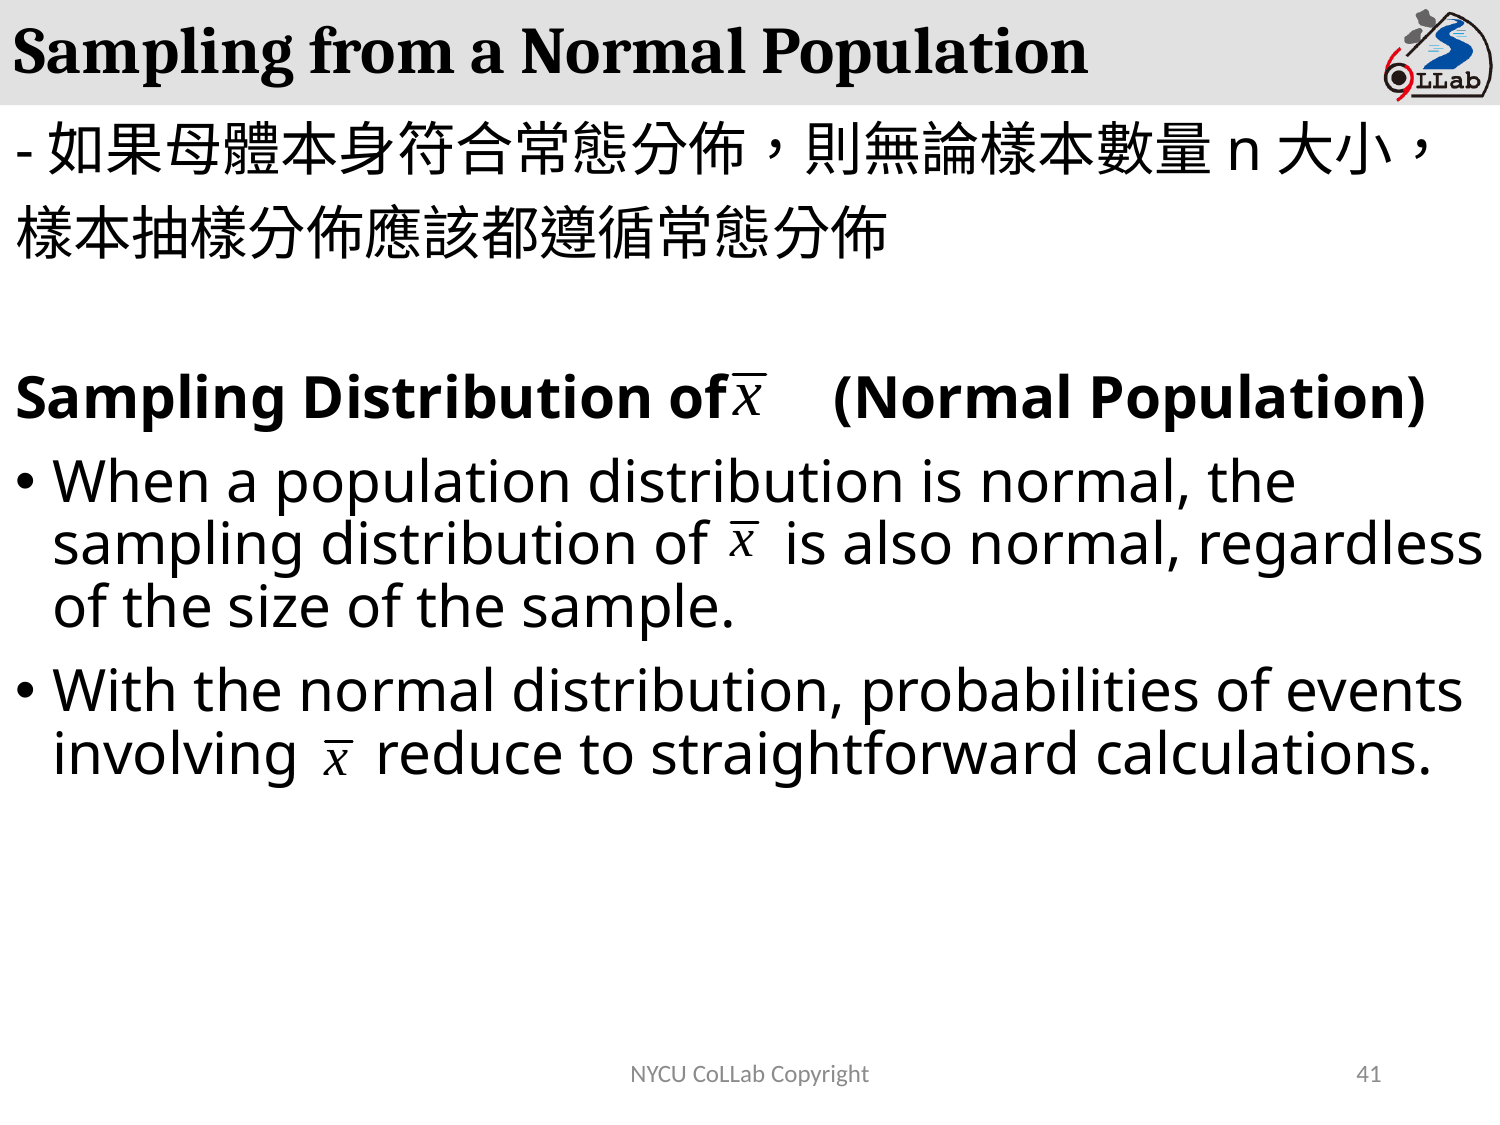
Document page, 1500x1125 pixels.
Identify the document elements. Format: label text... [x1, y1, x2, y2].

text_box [720, 360, 780, 432]
footer NYCU CoLLab Copyright [496, 1042, 1004, 1103]
list Sampling Distribution of (Normal Population) When a population distribution is normal, the sampling distribution of is also normal, regardless of the size of the sample. With the normal distribution, probabilities of events involving reduce to straightforward calculations. [0, 360, 1500, 905]
text_box Sampling from a Normal Population [0, 0, 1374, 106]
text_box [720, 510, 770, 570]
slide_number 41 [1059, 1042, 1397, 1103]
text_box -如果母體本身符合常態分佈，則無論樣本數量n大小， 樣本抽樣分佈應該都遵循常態分佈 [0, 112, 1500, 321]
picture [1374, 0, 1500, 126]
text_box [314, 729, 364, 790]
